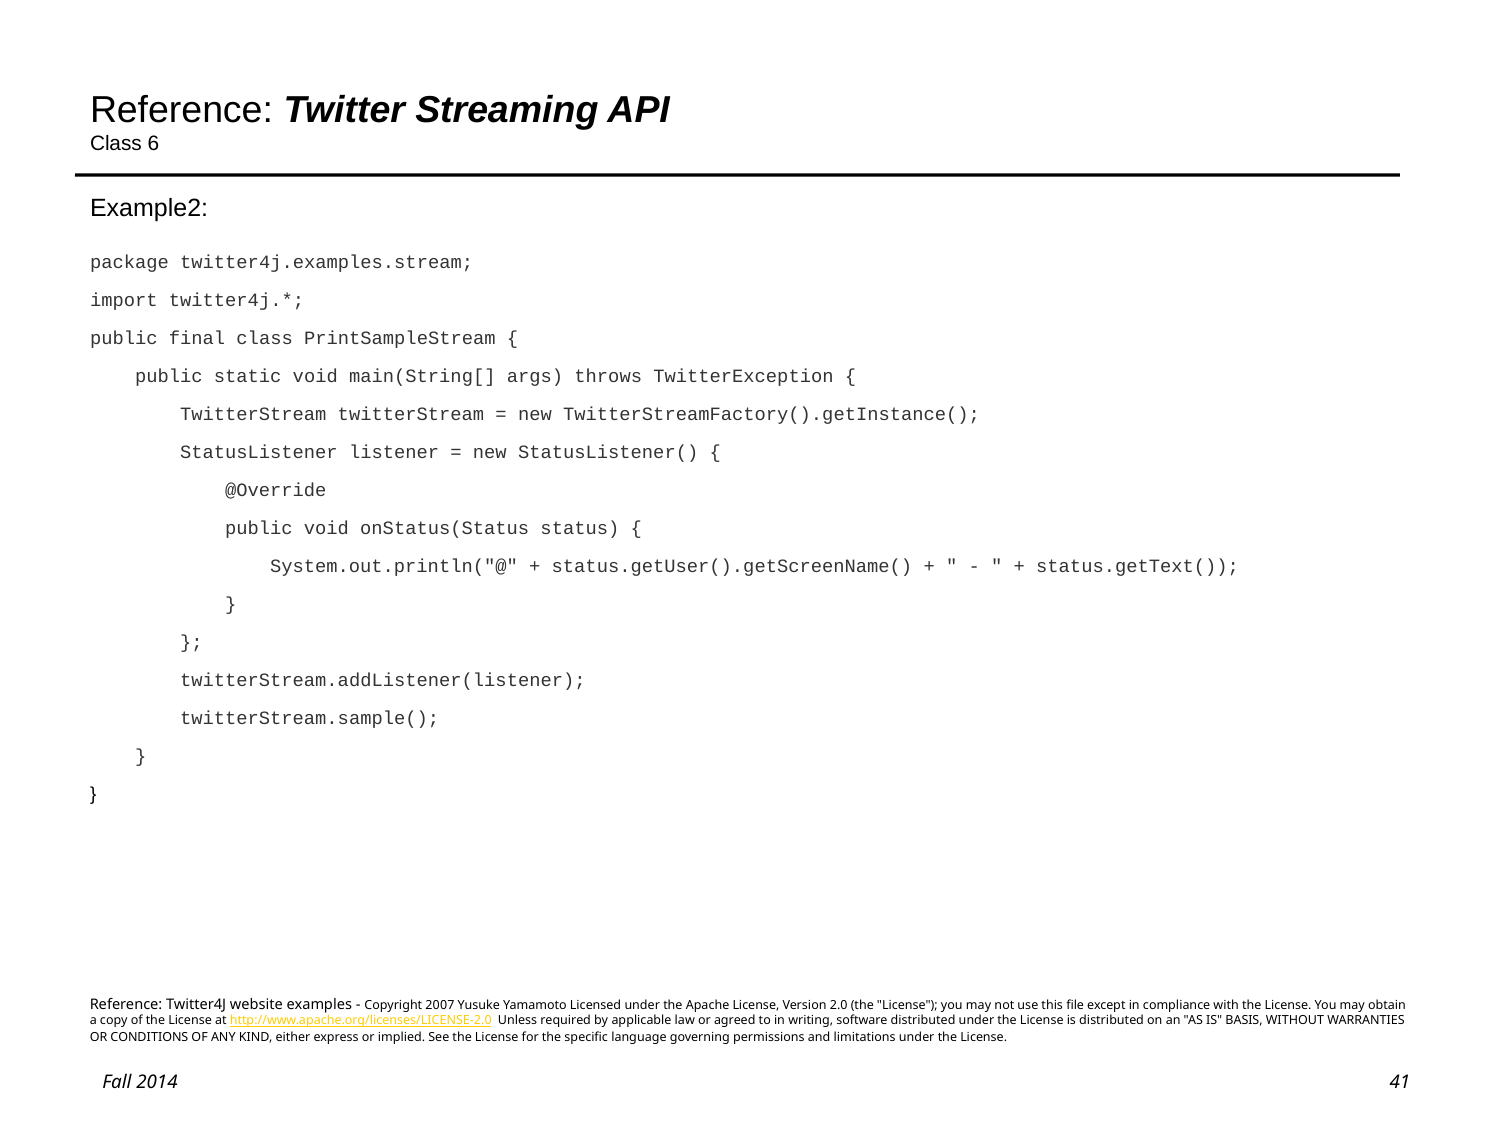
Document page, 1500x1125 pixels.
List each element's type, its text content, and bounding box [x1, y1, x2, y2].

text_box Reference: Twitter4J website examples - Copyright 2007 Yusuke Yamamoto Licensed under the Apache License, Version 2.0 (the "License"); you may not use this file except in compliance with the License. You may obtain a copy of the License at http://www.apache.org/licenses/LICENSE-2.0 Unless required by applicable law or agreed to in writing, software distributed under the License is distributed on an "AS IS" BASIS, WITHOUT WARRANTIES OR CONDITIONS OF ANY KIND, either express or implied. See the License for the specific language governing permissions and limitations under the License. [74, 987, 1425, 1052]
slide_number 41 [1074, 1062, 1425, 1100]
title Reference: Twitter Streaming API Class 6 [75, 45, 1425, 163]
list Example2: package twitter4j.examples.stream; import twitter4j.*; public final class PrintSampleStream { public static void main(String[] args) throws TwitterException { TwitterStream twitterStream = new TwitterStreamFactory().getInstance(); StatusListener listener = new StatusListener() { @Override public void onStatus(Status status) { System.out.println("@" + status.getUser().getScreenName() + " - " + status.getText()); } }; twitterStream.addListener(listener); twitterStream.sample(); } } [75, 187, 1413, 925]
